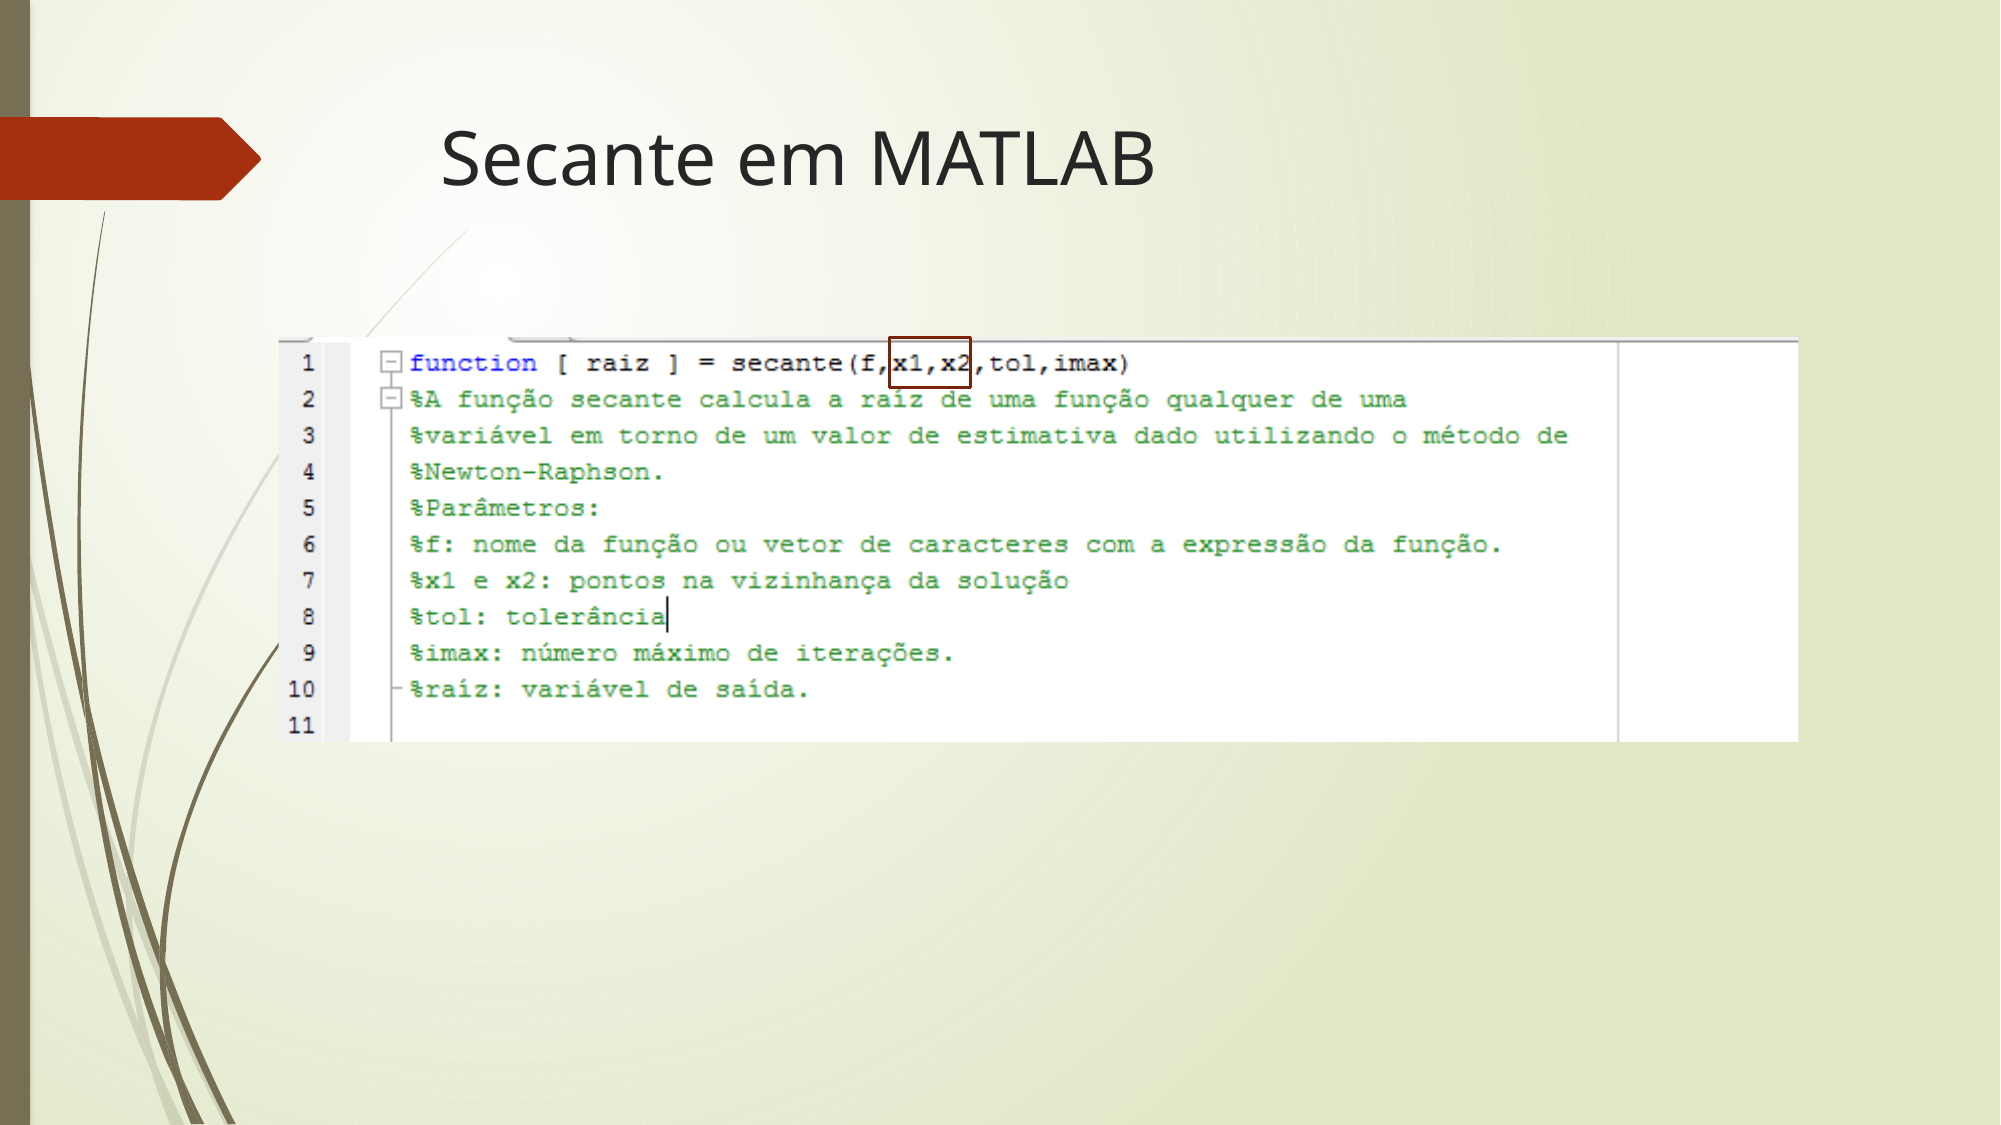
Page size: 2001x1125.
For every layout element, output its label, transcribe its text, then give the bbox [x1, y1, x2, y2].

title Secante em MATLAB [425, 102, 1888, 313]
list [278, 337, 1799, 742]
